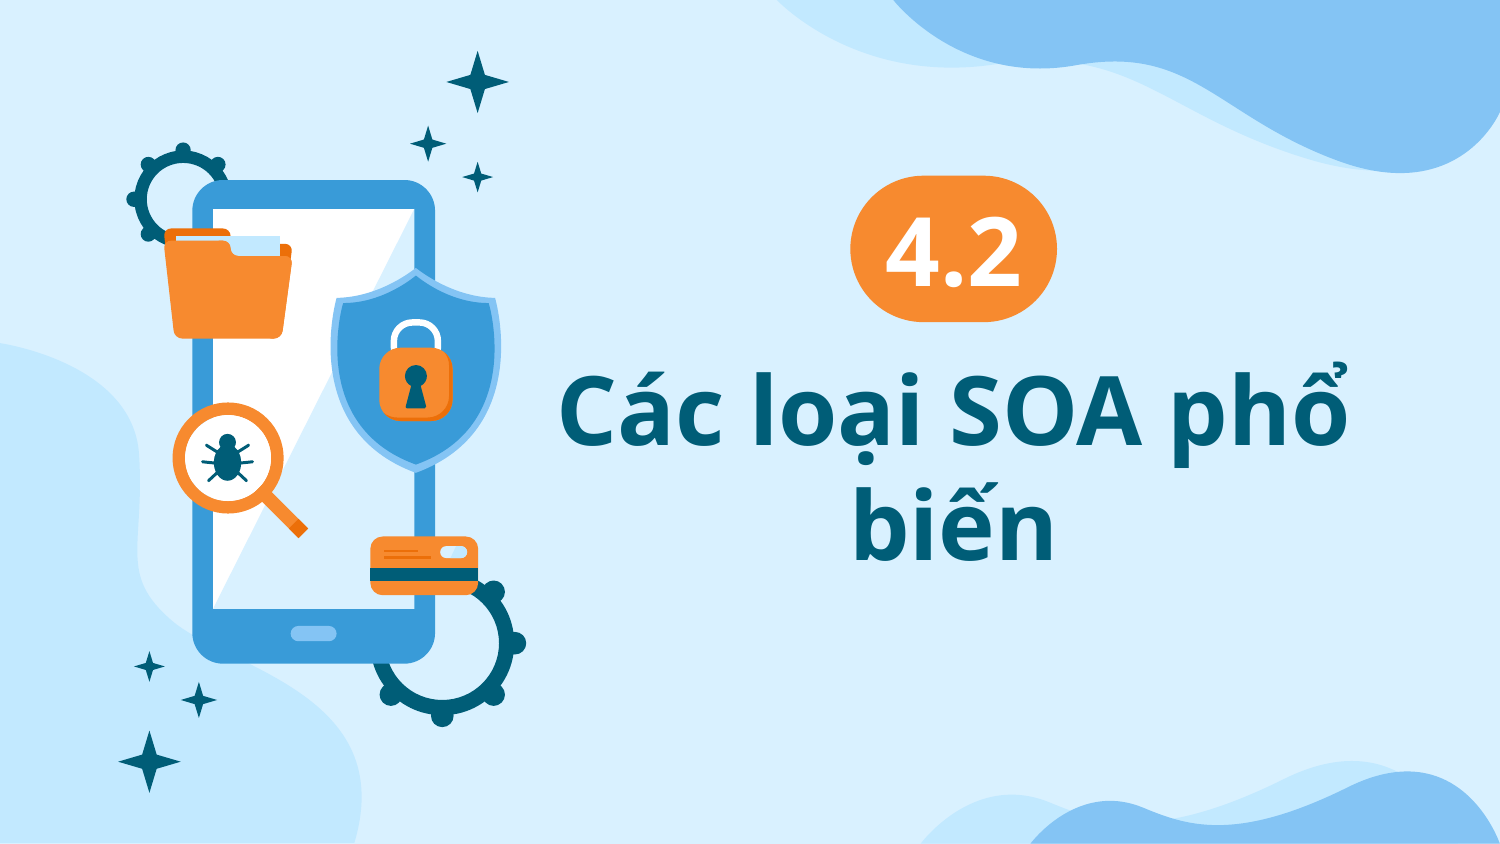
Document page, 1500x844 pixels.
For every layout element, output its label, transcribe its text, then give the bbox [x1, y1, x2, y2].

title Các loại SOA phổ biến [540, 334, 1382, 598]
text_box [117, 50, 535, 794]
title 4.2 [850, 175, 1058, 323]
